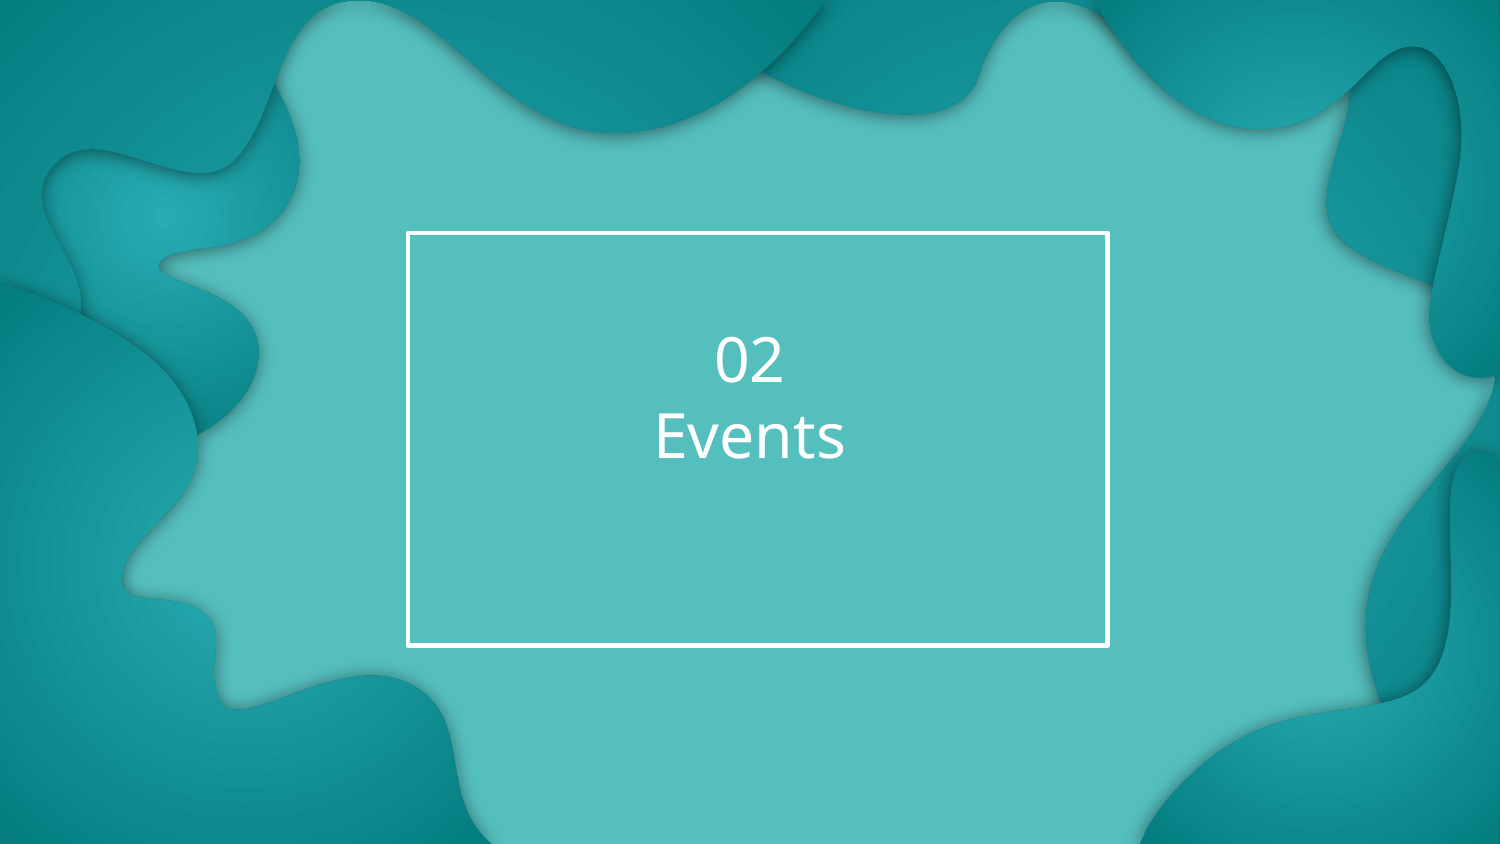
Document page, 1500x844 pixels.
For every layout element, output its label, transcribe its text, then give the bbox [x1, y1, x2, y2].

text_box 02 [462, 325, 1038, 402]
text_box Events [462, 402, 1038, 478]
